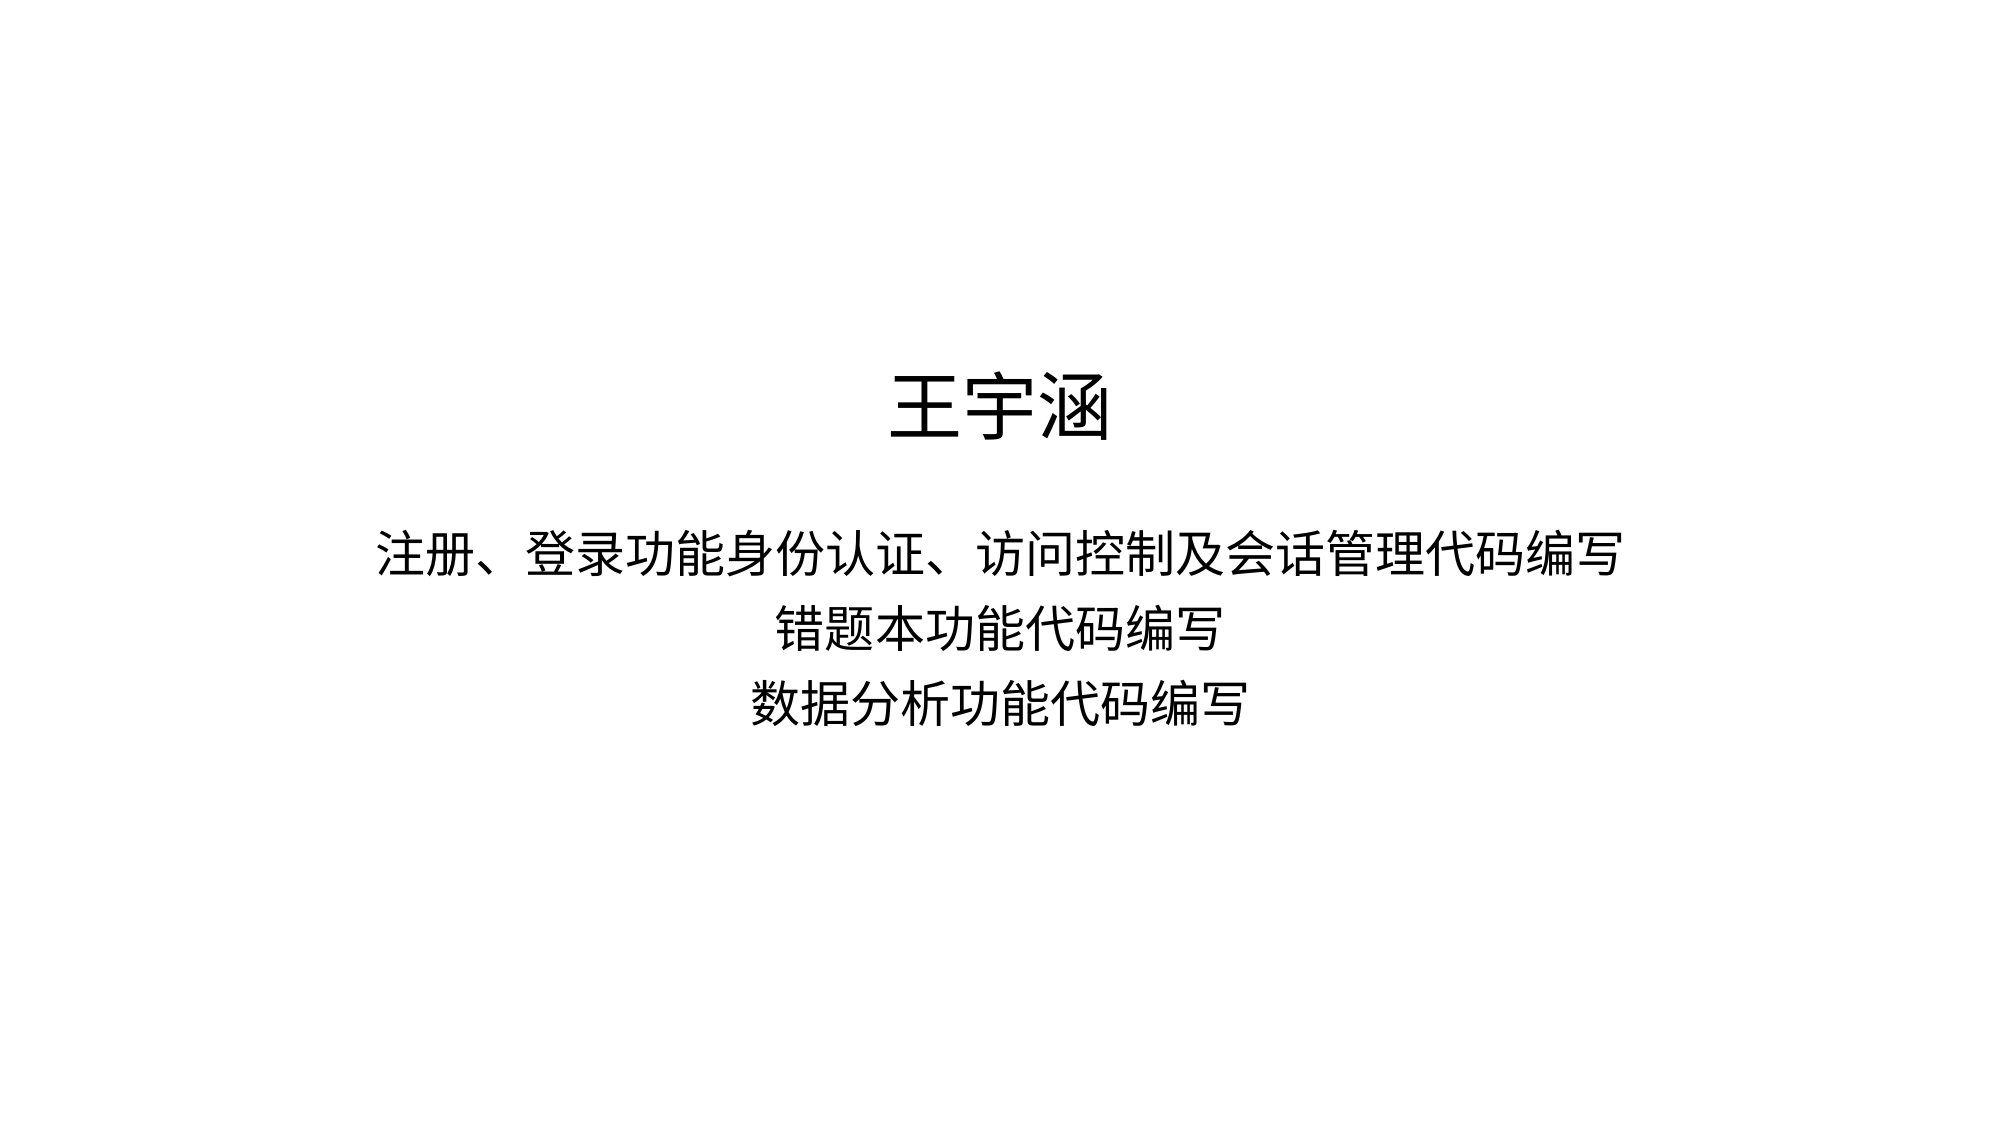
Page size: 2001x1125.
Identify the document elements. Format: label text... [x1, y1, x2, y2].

subtitle 注册、登录功能身份认证、访问控制及会话管理代码编写 错题本功能代码编写 数据分析功能代码编写 [249, 522, 1750, 794]
title 王宇涵 [249, 66, 1750, 458]
